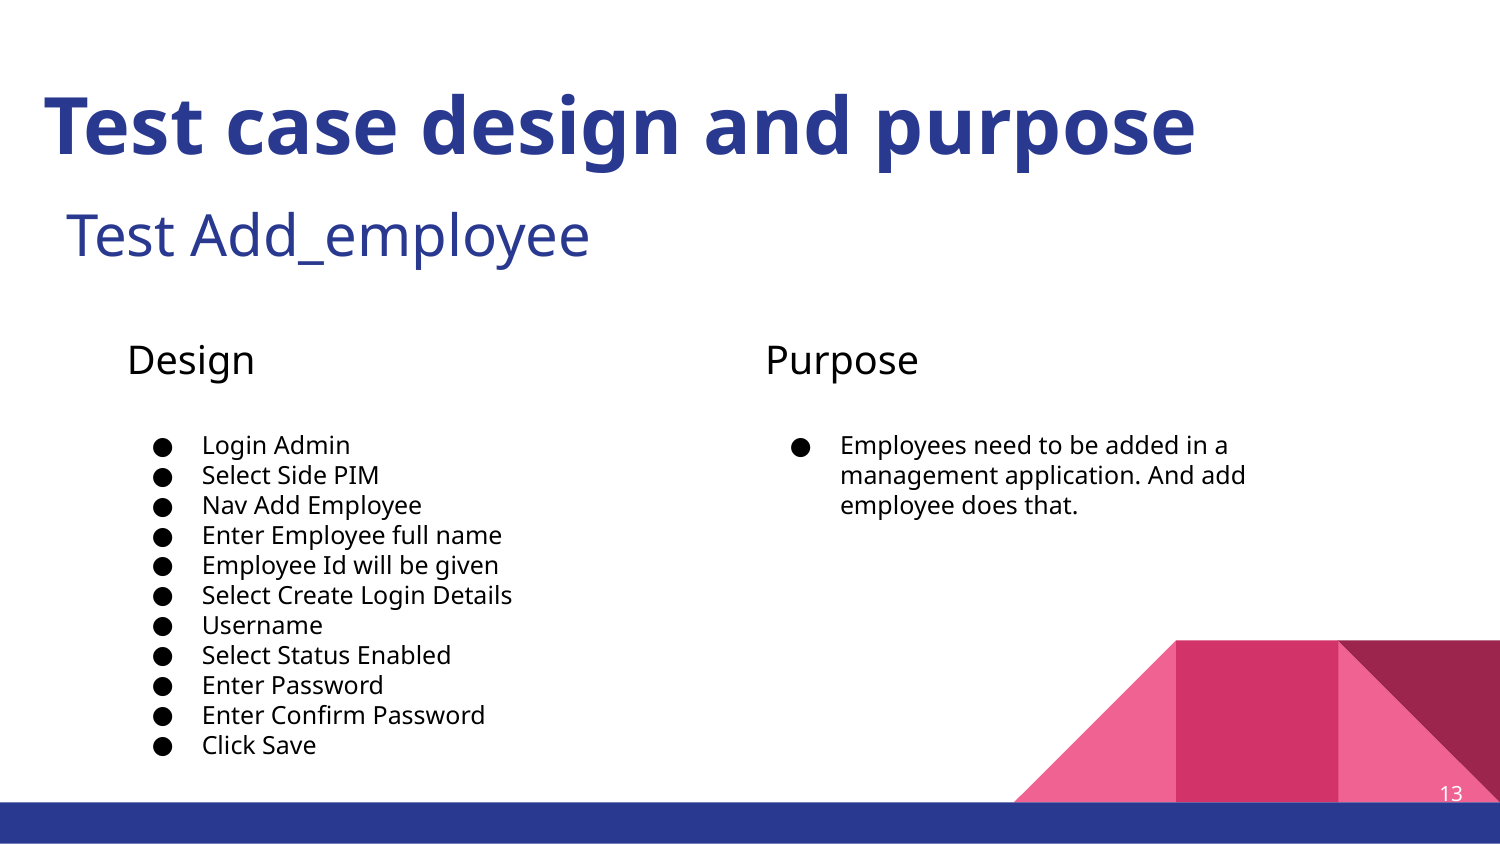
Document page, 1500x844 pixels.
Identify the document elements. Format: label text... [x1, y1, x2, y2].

title Test case design and purpose [28, 60, 1490, 159]
slide_number 13 [1387, 762, 1478, 828]
text_box Design Login Admin Select Side PIM Nav Add Employee Enter Employee full name Employee Id will be given Select Create Login Details Username Select Status Enabled Enter Password Enter Confirm Password Click Save [111, 319, 659, 773]
title Test Add_employee [51, 183, 1449, 284]
text_box Purpose Employees need to be added in a management application. And add employee does that. [749, 319, 1283, 715]
